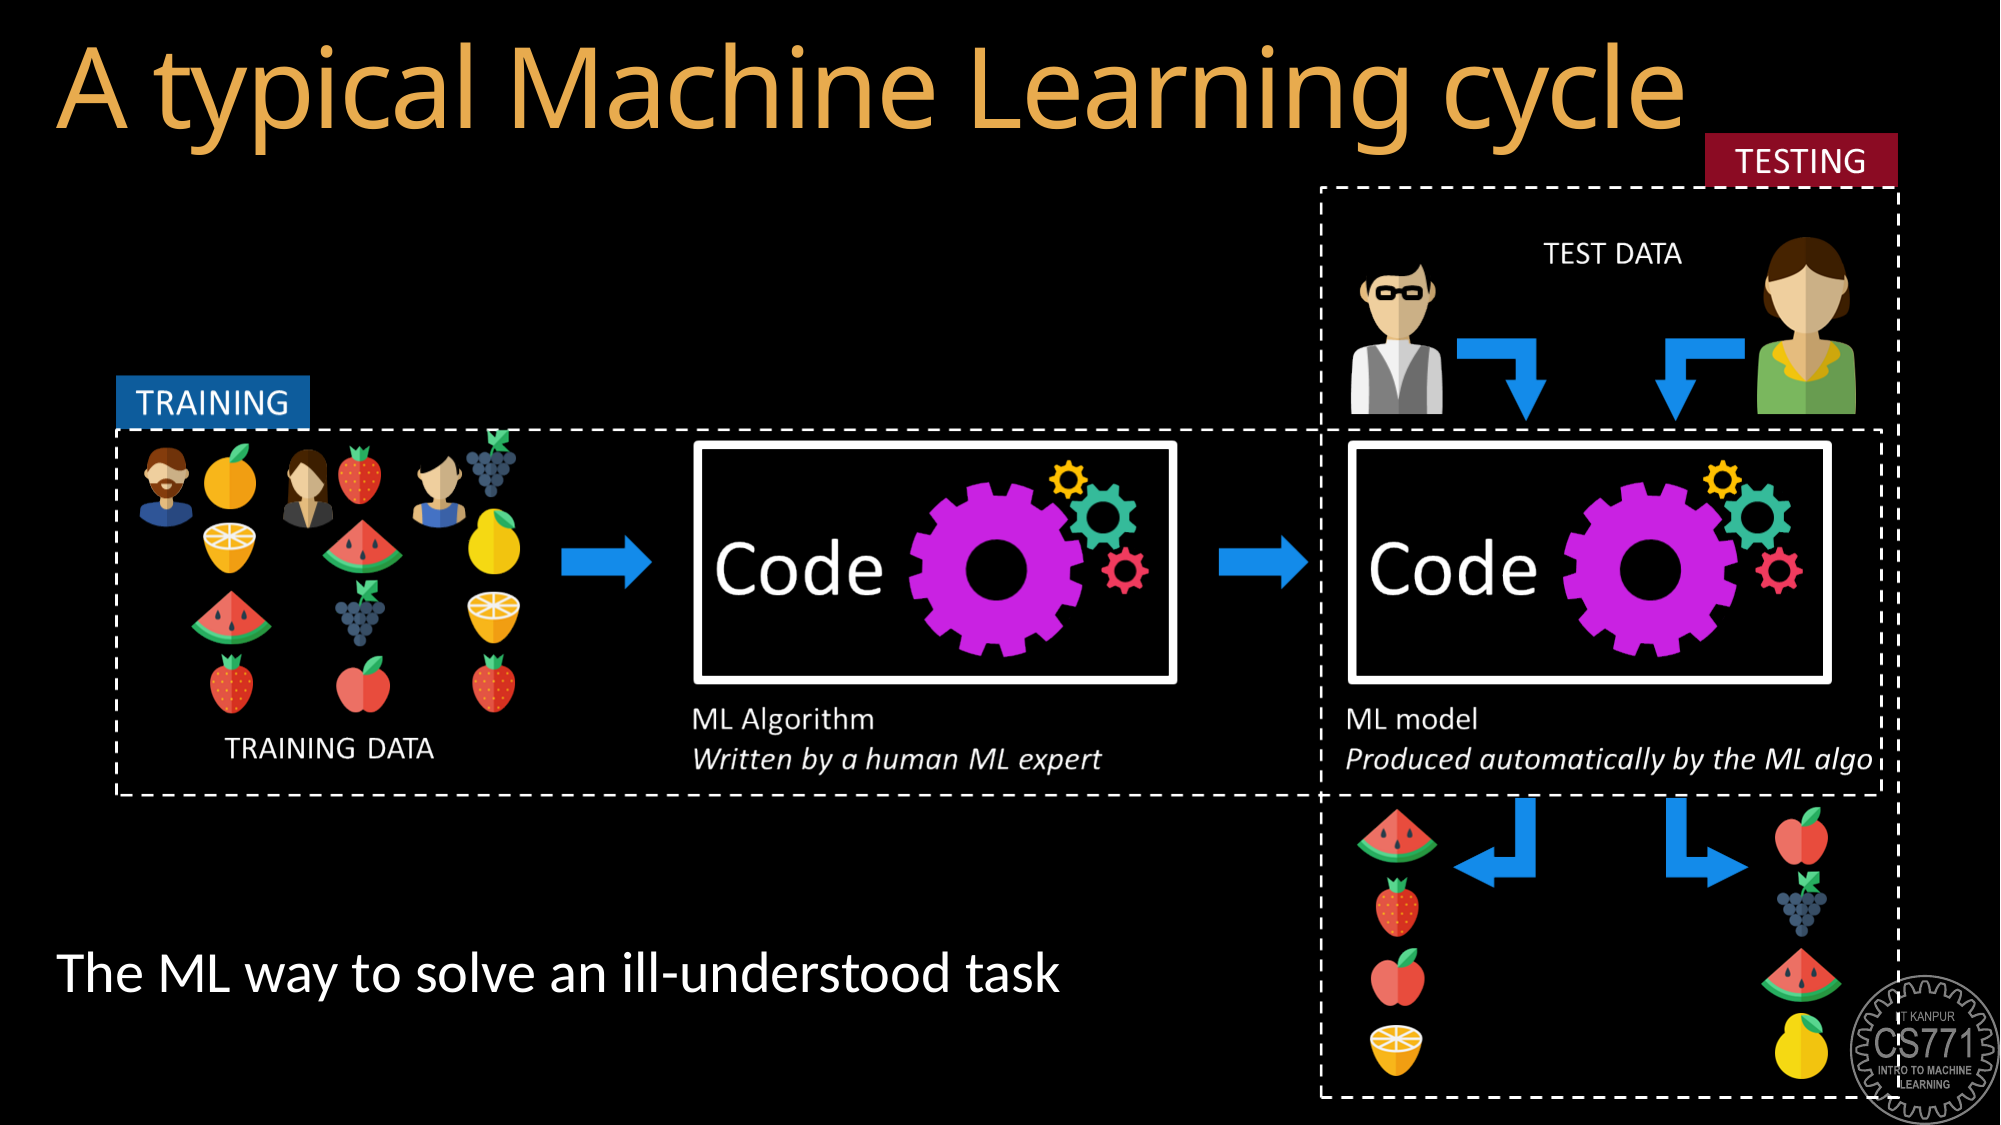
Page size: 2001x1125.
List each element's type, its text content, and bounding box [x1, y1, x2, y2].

title A typical Machine Learning cycle [41, 5, 1945, 183]
picture [111, 125, 1900, 1100]
text_box The ML way to solve an ill-understood task [41, 927, 111, 1012]
